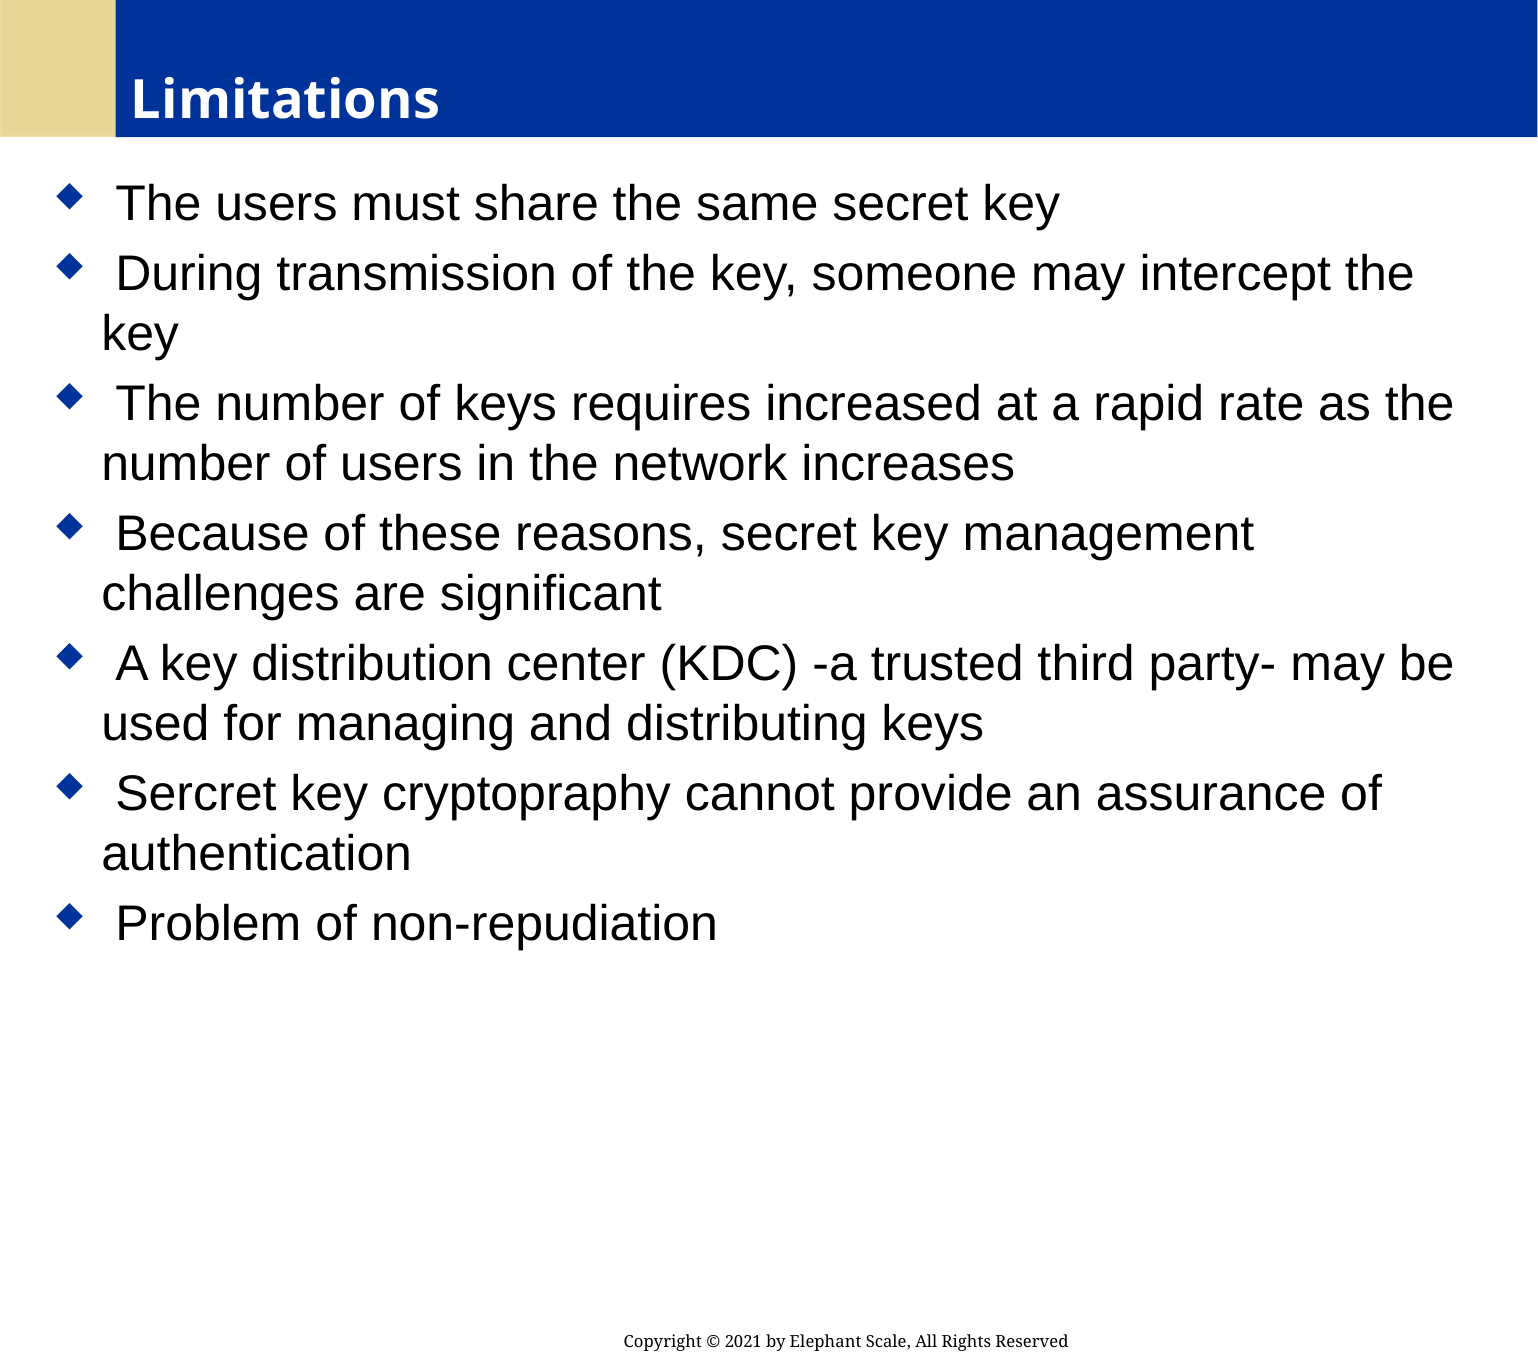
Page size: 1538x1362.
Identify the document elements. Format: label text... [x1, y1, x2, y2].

text_box Copyright © 2021 by Elephant Scale, All Rights Reserved [608, 1322, 1085, 1358]
list The users must share the same secret key During transmission of the key, someone may intercept the key The number of keys requires increased at a rapid rate as the number of users in the network increases Because of these reasons, secret key management challenges are significant A key distribution center (KDC) -a trusted third party- may be used for managing and distributing keys Sercret key cryptopraphy cannot provide an assurance of authentication Problem of non-repudiation [38, 162, 1500, 1284]
picture [0, 0, 115, 137]
title Limitations [115, 0, 1538, 138]
